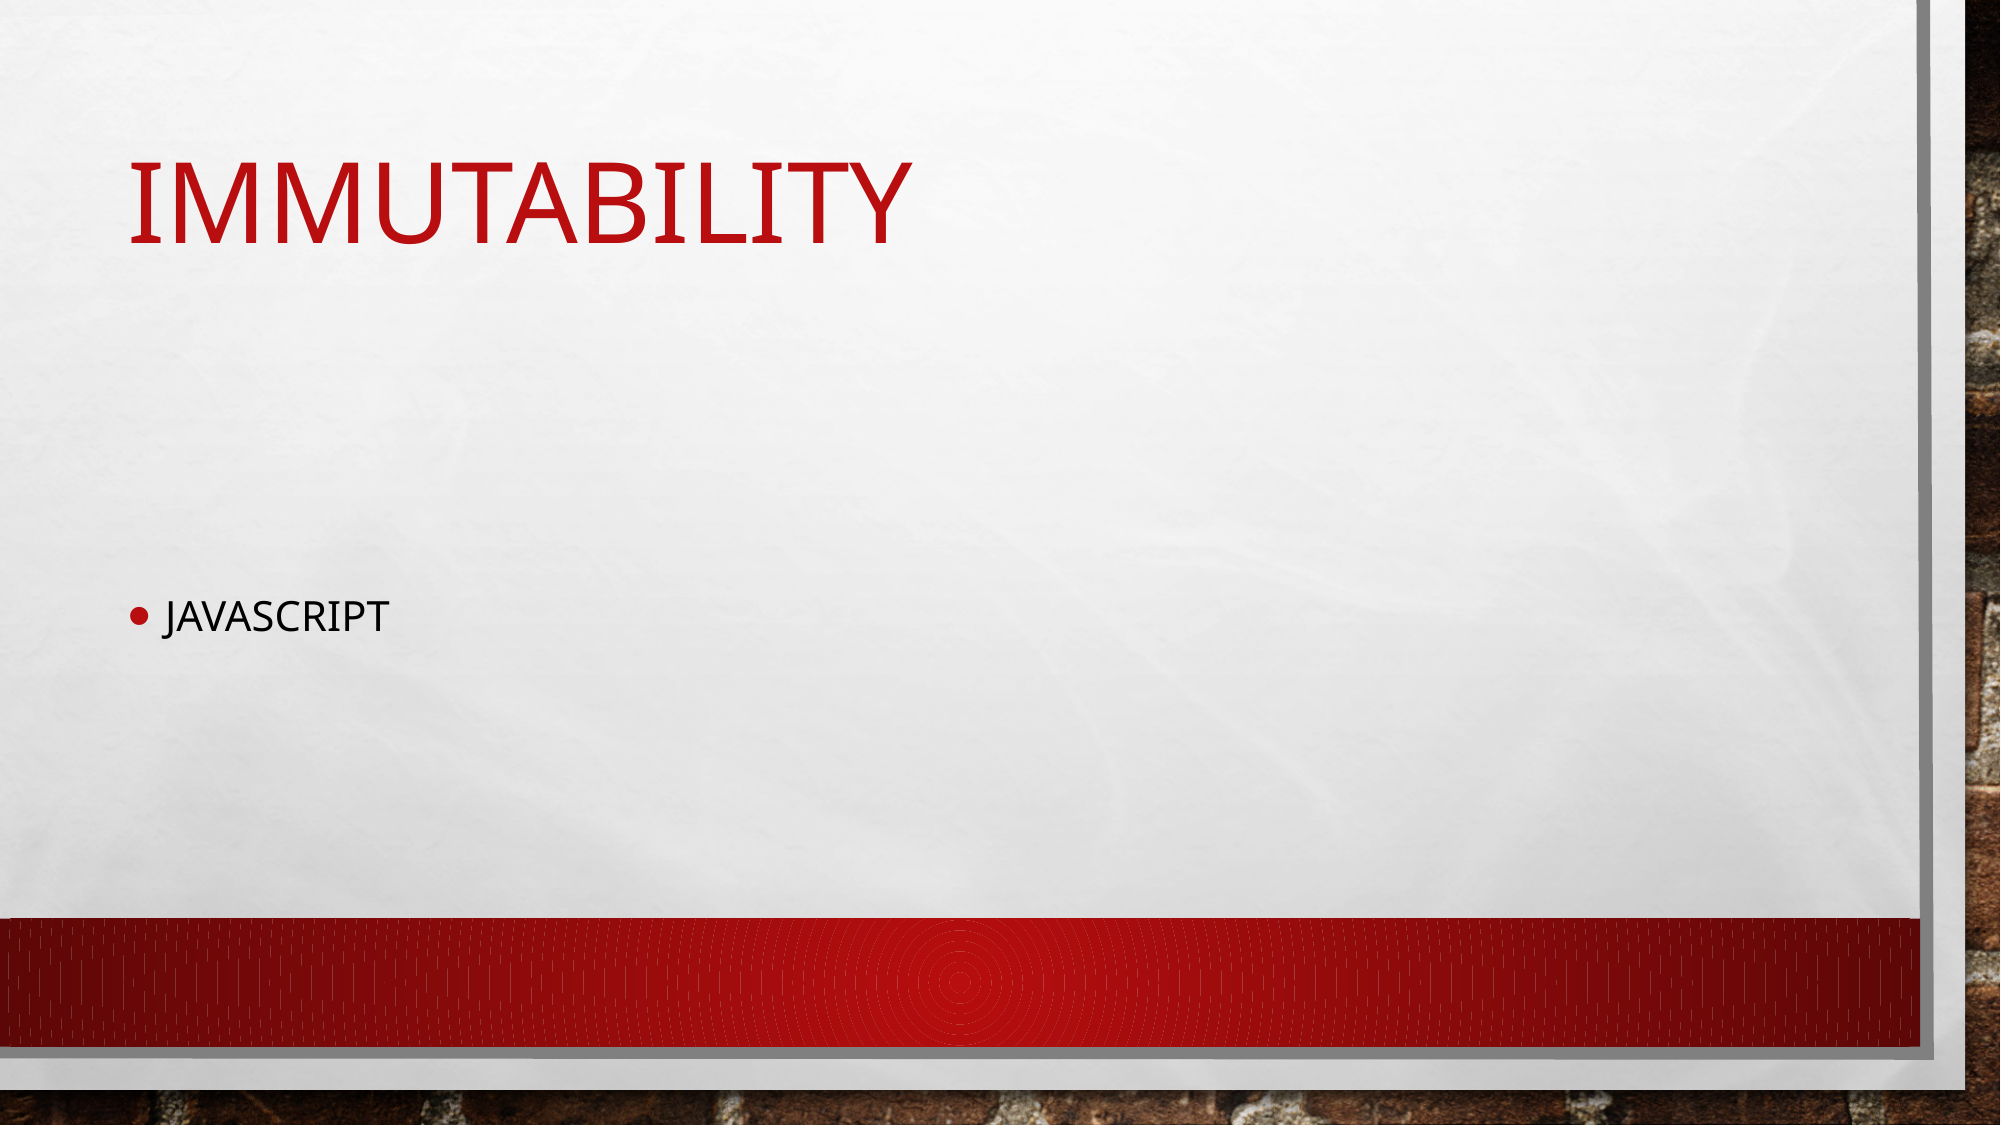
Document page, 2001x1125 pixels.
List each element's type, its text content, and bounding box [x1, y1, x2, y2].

picture [0, 0, 2000, 1125]
title IMMUTABILITY [112, 112, 1818, 302]
list Javascript [112, 338, 1818, 882]
